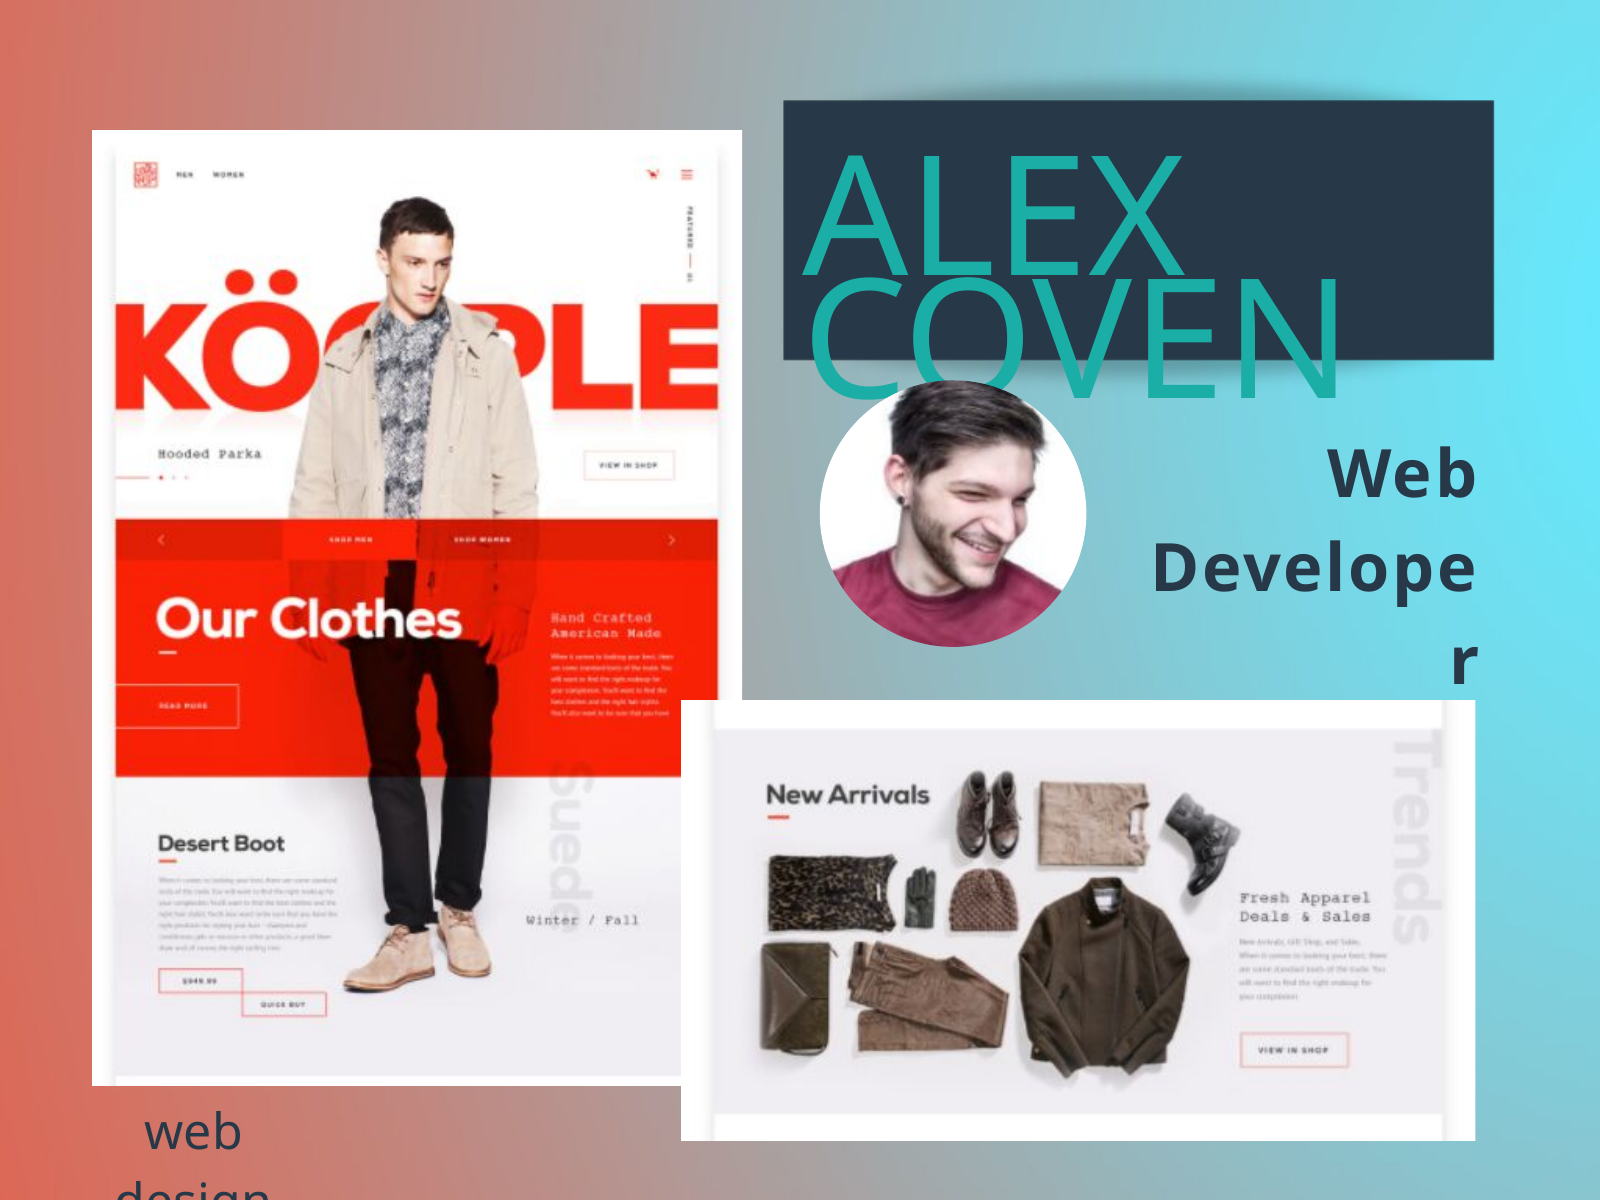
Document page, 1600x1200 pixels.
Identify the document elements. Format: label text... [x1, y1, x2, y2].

text_box Web Developer [1138, 438, 1480, 698]
picture [0, 0, 1600, 1200]
text_box web design [92, 1093, 296, 1200]
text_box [819, 380, 1087, 648]
